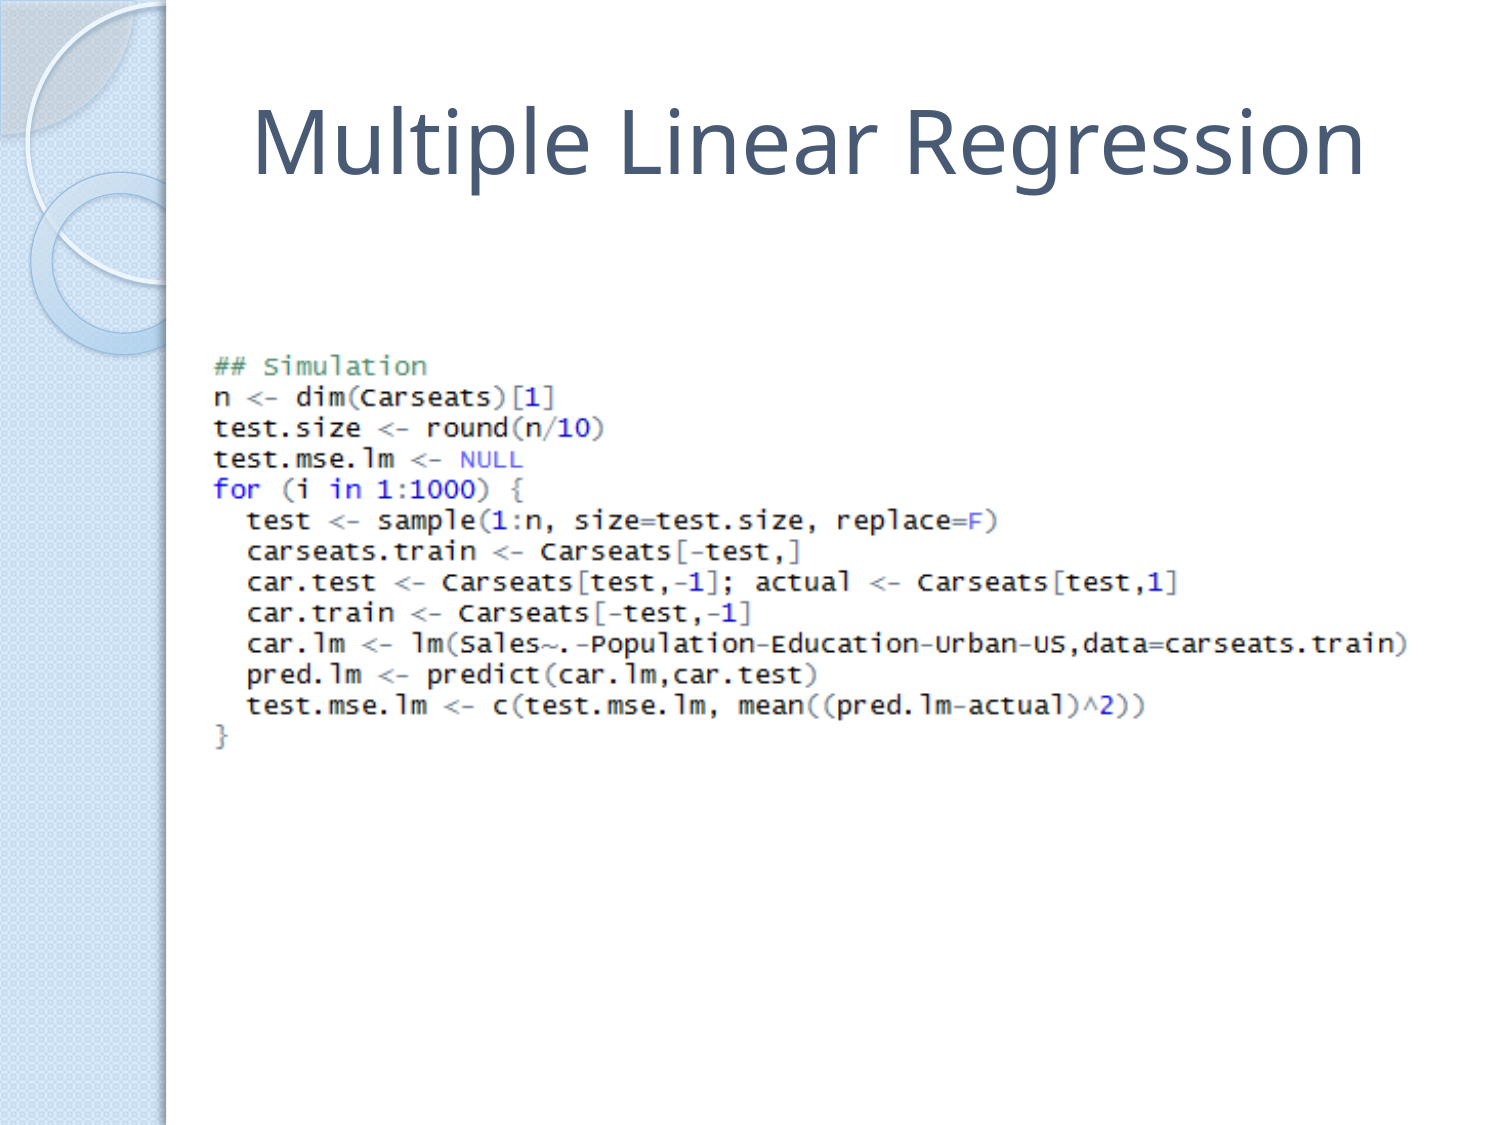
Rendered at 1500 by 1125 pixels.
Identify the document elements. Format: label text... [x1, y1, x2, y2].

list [206, 349, 1421, 764]
title Multiple Linear Regression [235, 45, 1466, 233]
